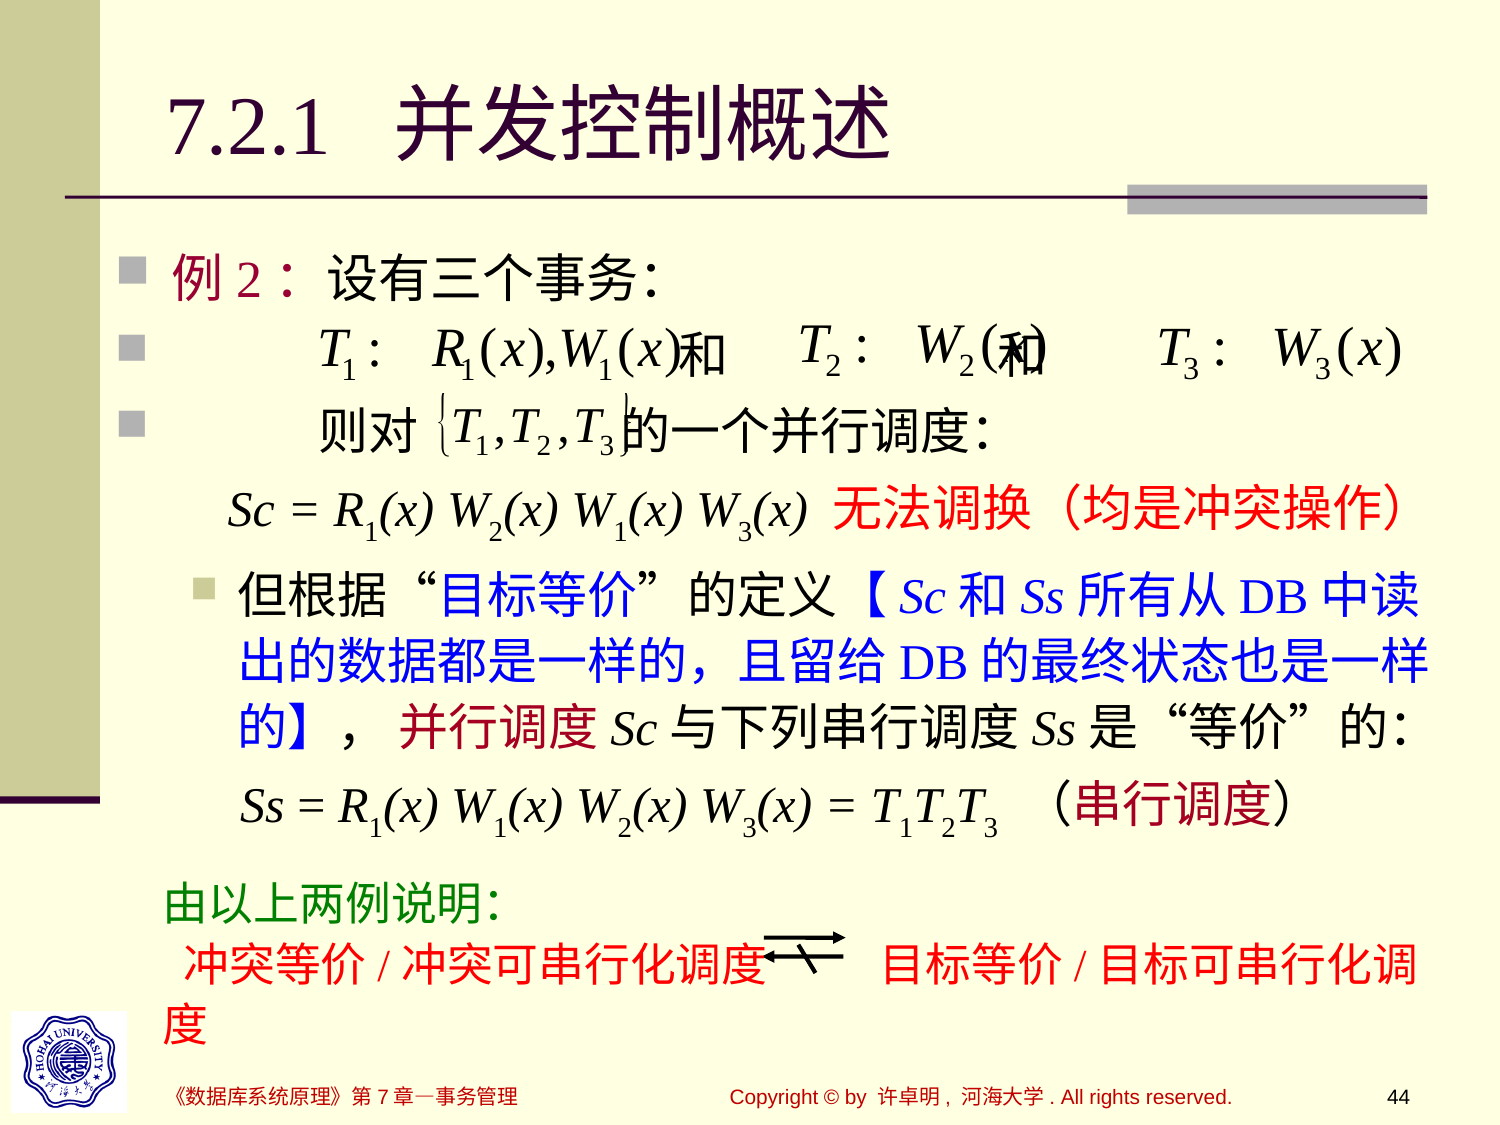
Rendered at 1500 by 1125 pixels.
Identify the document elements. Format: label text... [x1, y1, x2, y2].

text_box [793, 310, 1058, 387]
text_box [147, 861, 1459, 1000]
list 例2：设有三个事务： 和 和 则对 的一个并行调度： Sc = R1(x) W2(x) W1(x) W3(x) 无法调换（均是冲突操作） 但根据“目标等价”的定义【Sc和Ss所有从DB中读出的数据都是一样的，且留给DB的最终状态也是一样的】， 并行调度Sc与下列串行调度Ss是“等价”的： Ss = R1(x) W1(x) W2(x) W3(x) = T1T2T3 （串行调度） [100, 231, 1471, 870]
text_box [430, 392, 644, 469]
footer 《数据库系统原理》第7章—事务管理 [149, 1076, 703, 1117]
slide_number 44 [1316, 1076, 1426, 1117]
slide_number Copyright © by 许卓明, 河海大学. All rights reserved. [714, 1076, 1306, 1117]
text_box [313, 314, 692, 391]
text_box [1151, 309, 1412, 394]
picture [11, 1011, 127, 1113]
title 7.2.1 并发控制概述 [149, 45, 1426, 197]
